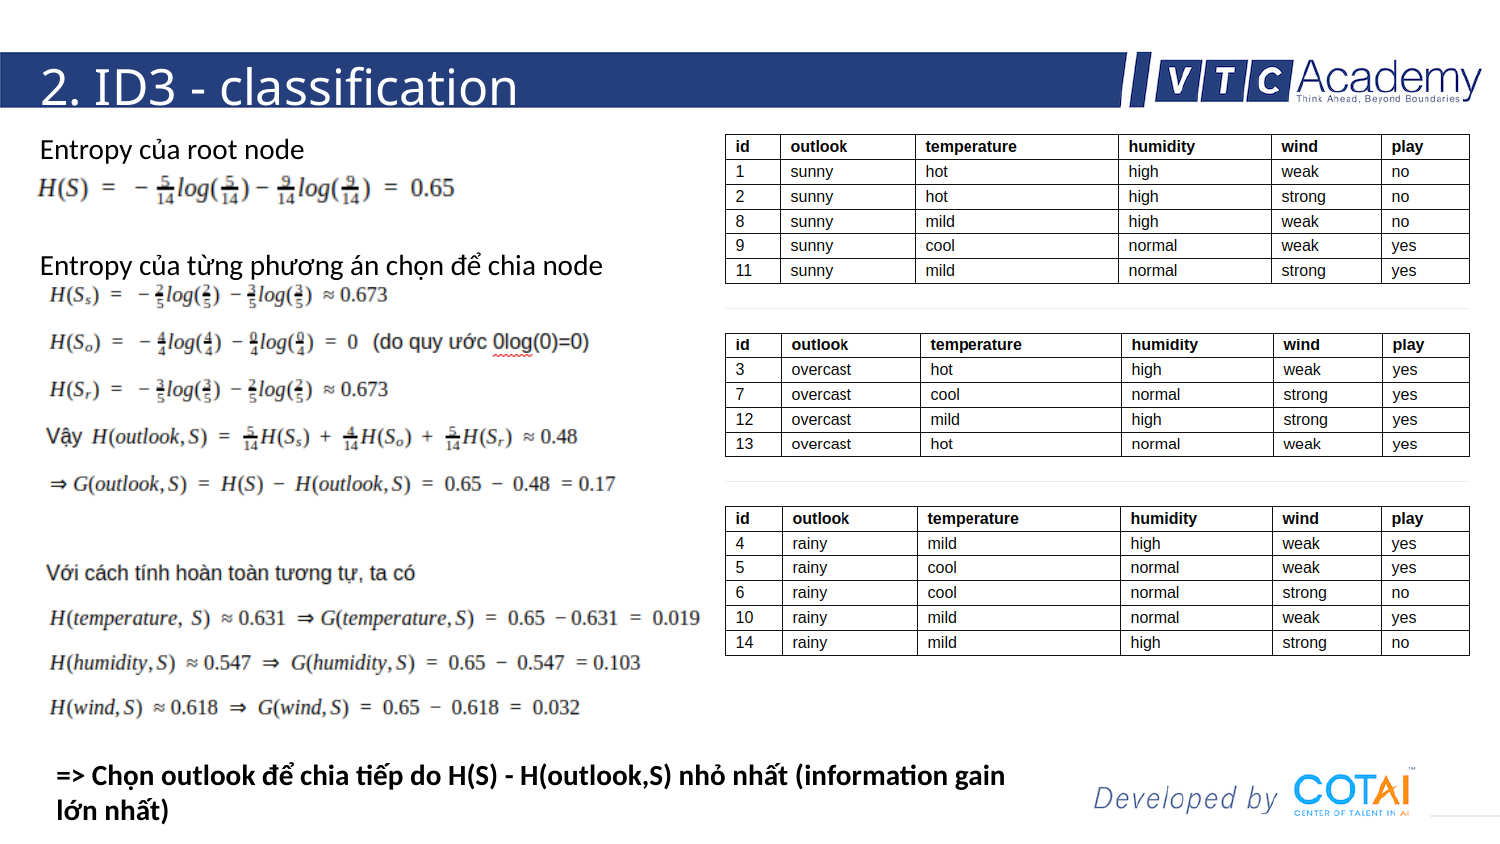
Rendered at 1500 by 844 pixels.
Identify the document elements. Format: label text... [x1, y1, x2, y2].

text_box => Chọn outlook để chia tiếp do H(S) - H(outlook,S) nhỏ nhất (information gain lớn nhất) [41, 741, 1041, 787]
text_box Entropy của từng phương án chọn để chia node [24, 230, 645, 271]
picture [0, 0, 1500, 844]
text_box Entropy của root node [25, 115, 477, 156]
title 2. ID3 - classification [29, 44, 1323, 127]
